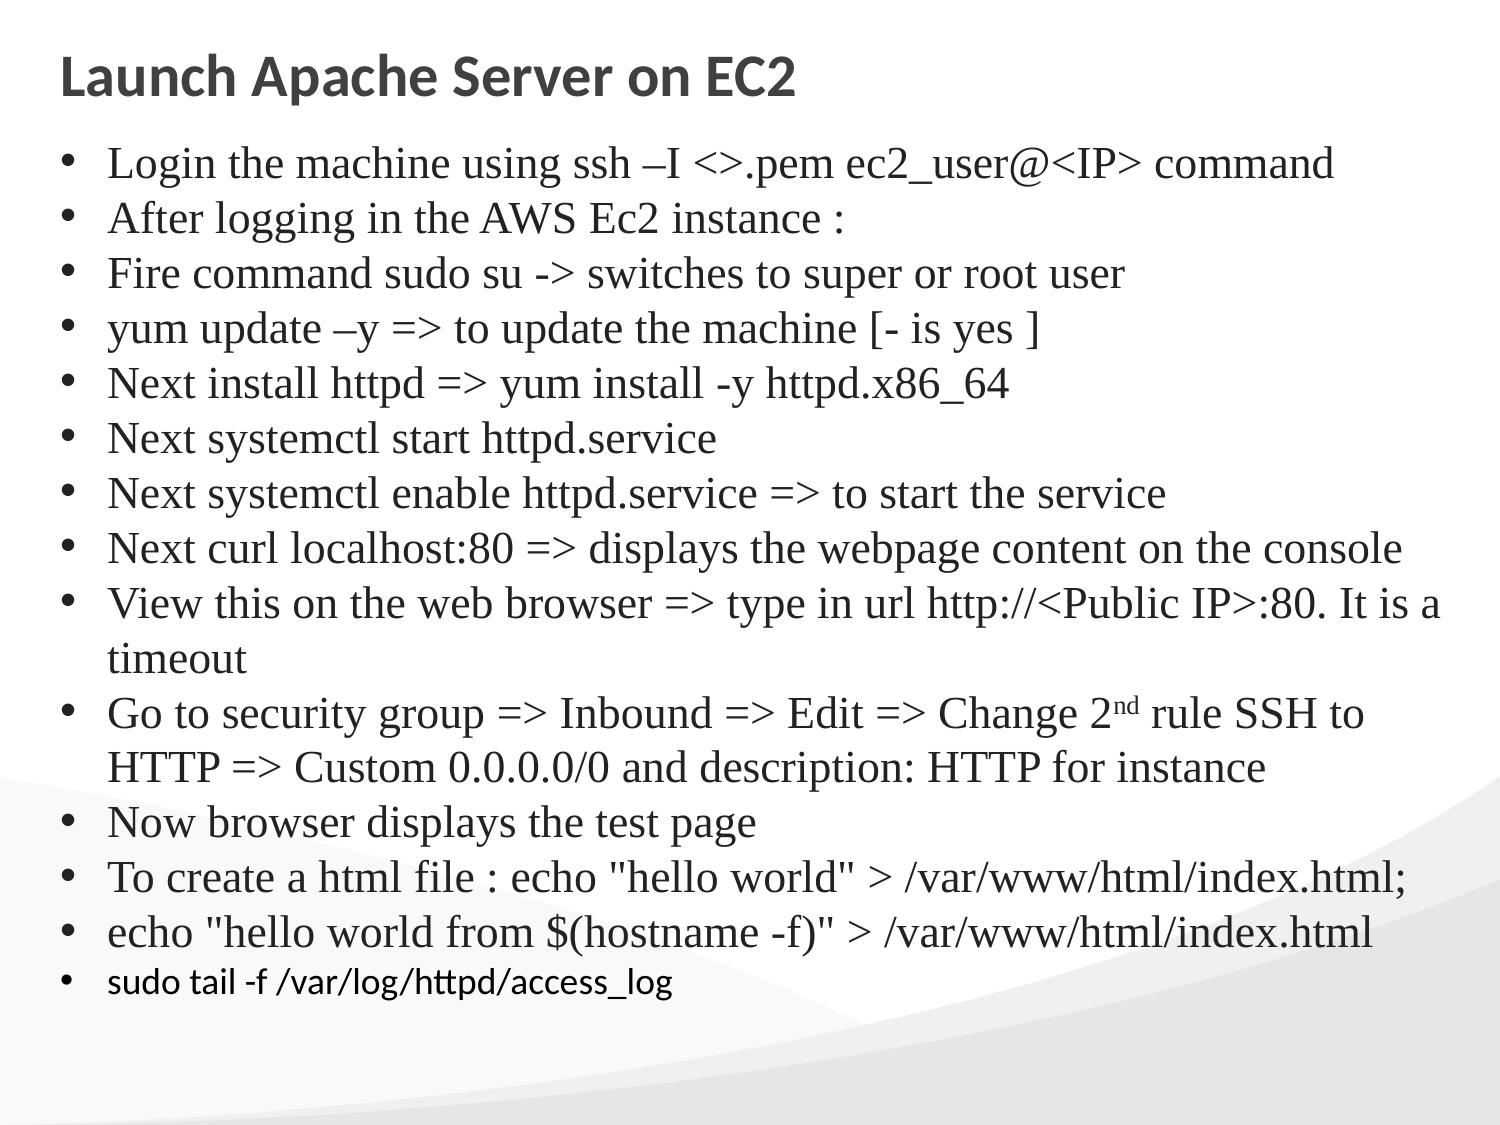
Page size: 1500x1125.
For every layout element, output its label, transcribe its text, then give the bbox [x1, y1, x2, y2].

title Launch Apache Server on EC2 [45, 24, 1450, 120]
picture [0, 0, 1500, 1125]
text_box Login the machine using ssh –I <>.pem ec2_user@<IP> command After logging in the AWS Ec2 instance : Fire command sudo su -> switches to super or root user yum update –y => to update the machine [- is yes ] Next install httpd => yum install -y httpd.x86_64 Next systemctl start httpd.service Next systemctl enable httpd.service => to start the service Next curl localhost:80 => displays the webpage content on the console View this on the web browser => type in url http://<Public IP>:80. It is a timeout Go to security group => Inbound => Edit => Change 2nd rule SSH to HTTP => Custom 0.0.0.0/0 and description: HTTP for instance Now browser displays the test page To create a html file : echo "hello world" > /var/www/html/index.html; echo "hello world from $(hostname -f)" > /var/www/html/index.html sudo tail -f /var/log/httpd/access_log [45, 125, 1471, 1010]
